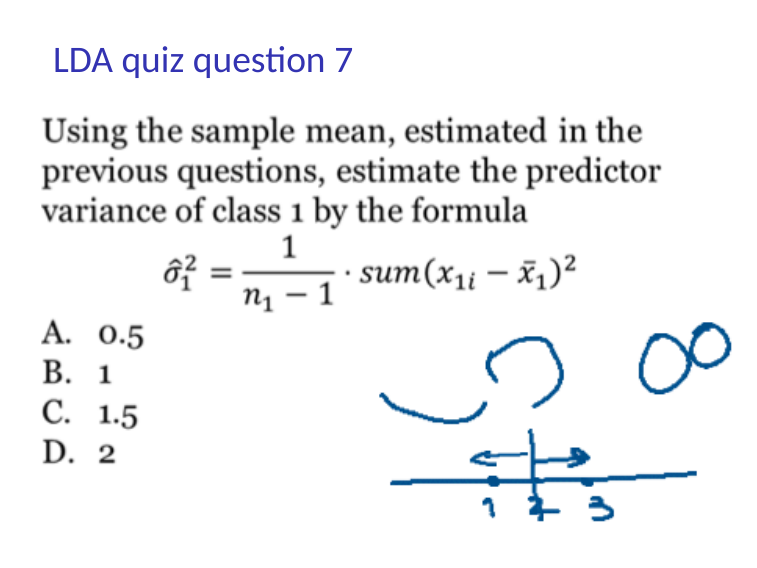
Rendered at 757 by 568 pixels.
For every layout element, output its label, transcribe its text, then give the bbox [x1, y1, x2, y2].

picture [40, 108, 733, 524]
title LDA quiz question 7 [53, 34, 757, 130]
